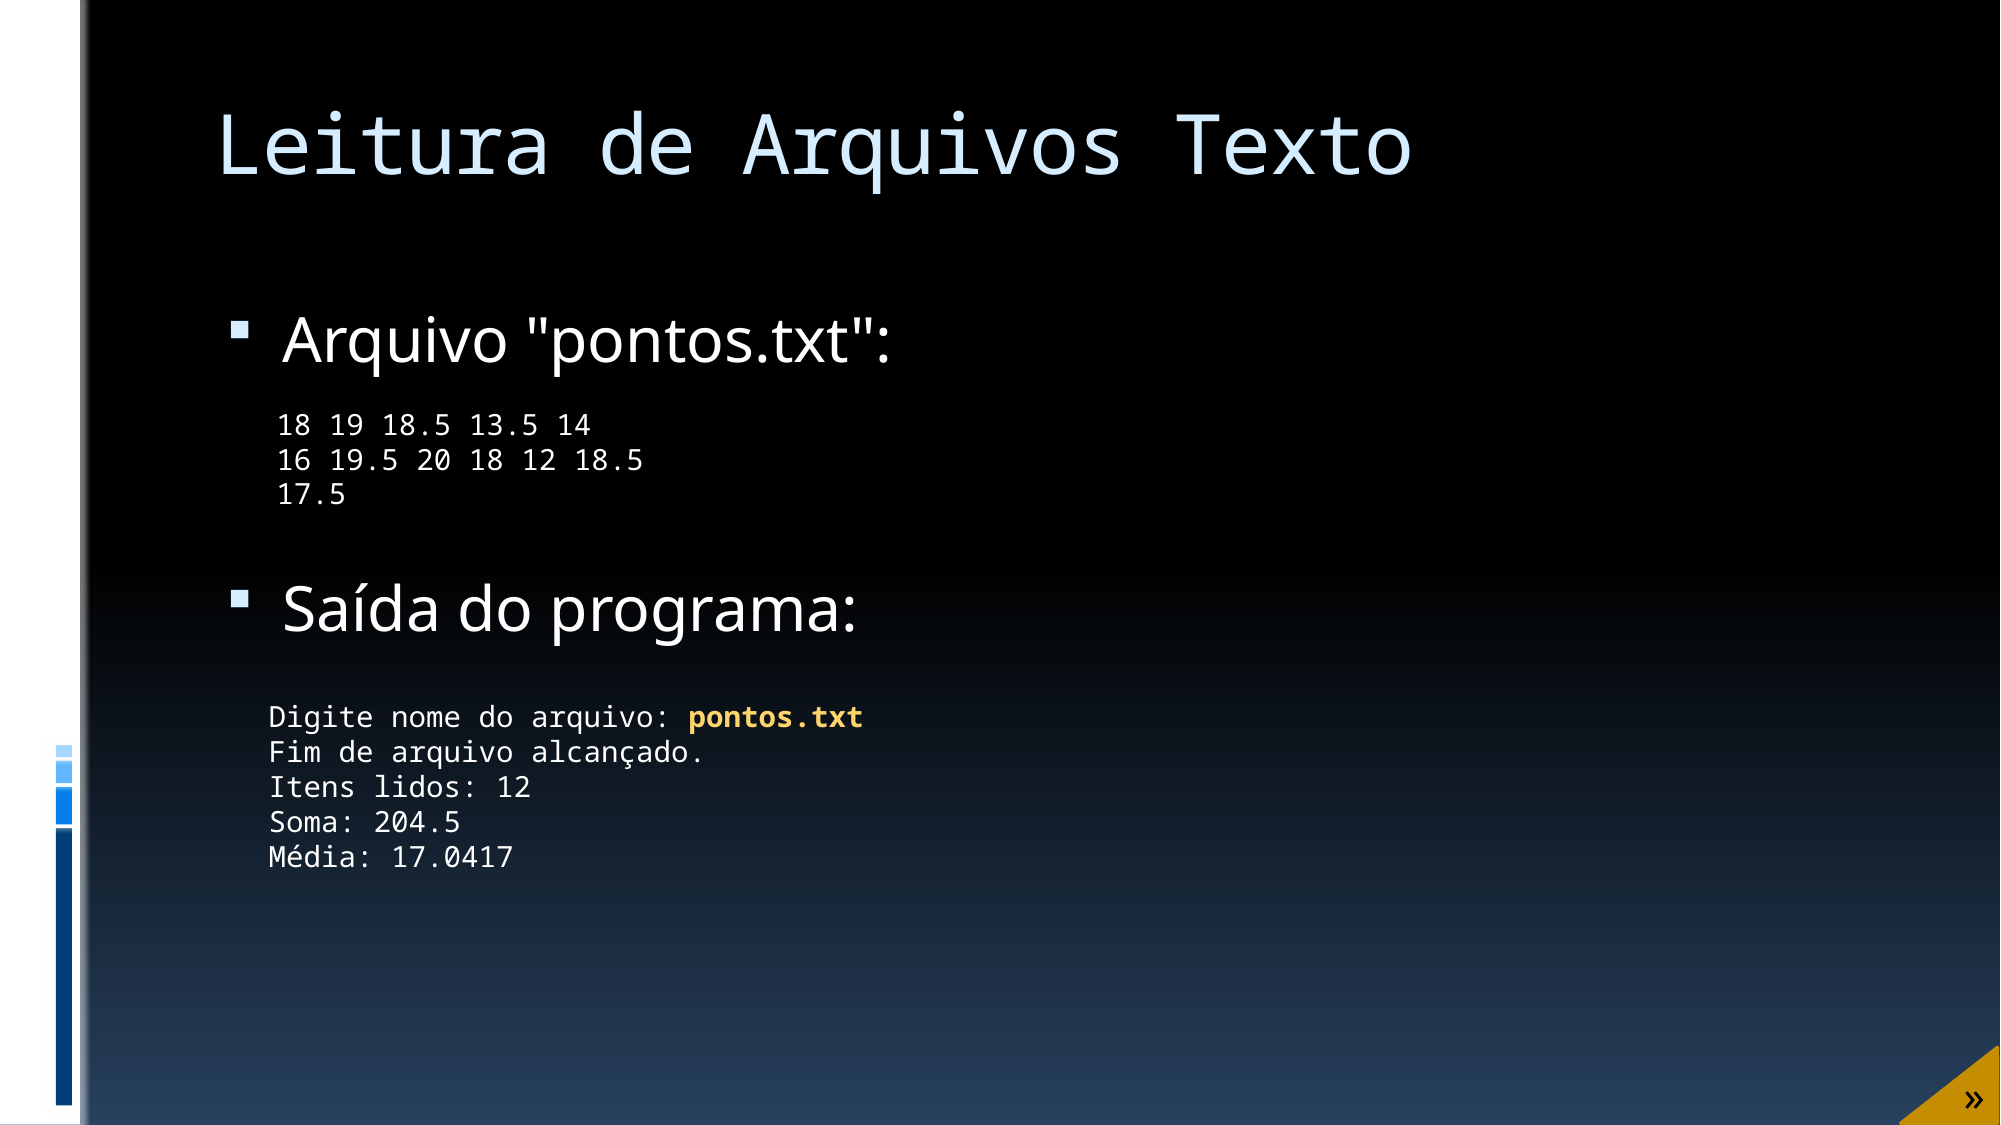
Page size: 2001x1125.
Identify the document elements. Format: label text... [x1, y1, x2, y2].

text_box 18 19 18.5 13.5 14 16 19.5 20 18 12 18.5 17.5 [261, 398, 659, 518]
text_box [1900, 1046, 2000, 1125]
text_box Digite nome do arquivo: pontos.txt Fim de arquivo alcançado. Itens lidos: 12 Soma: 204.5 Média: 17.0417 [253, 691, 879, 881]
list Arquivo "pontos.txt": Saída do programa: [200, 292, 1900, 1043]
title Leitura de Arquivos Texto [200, 83, 1900, 234]
